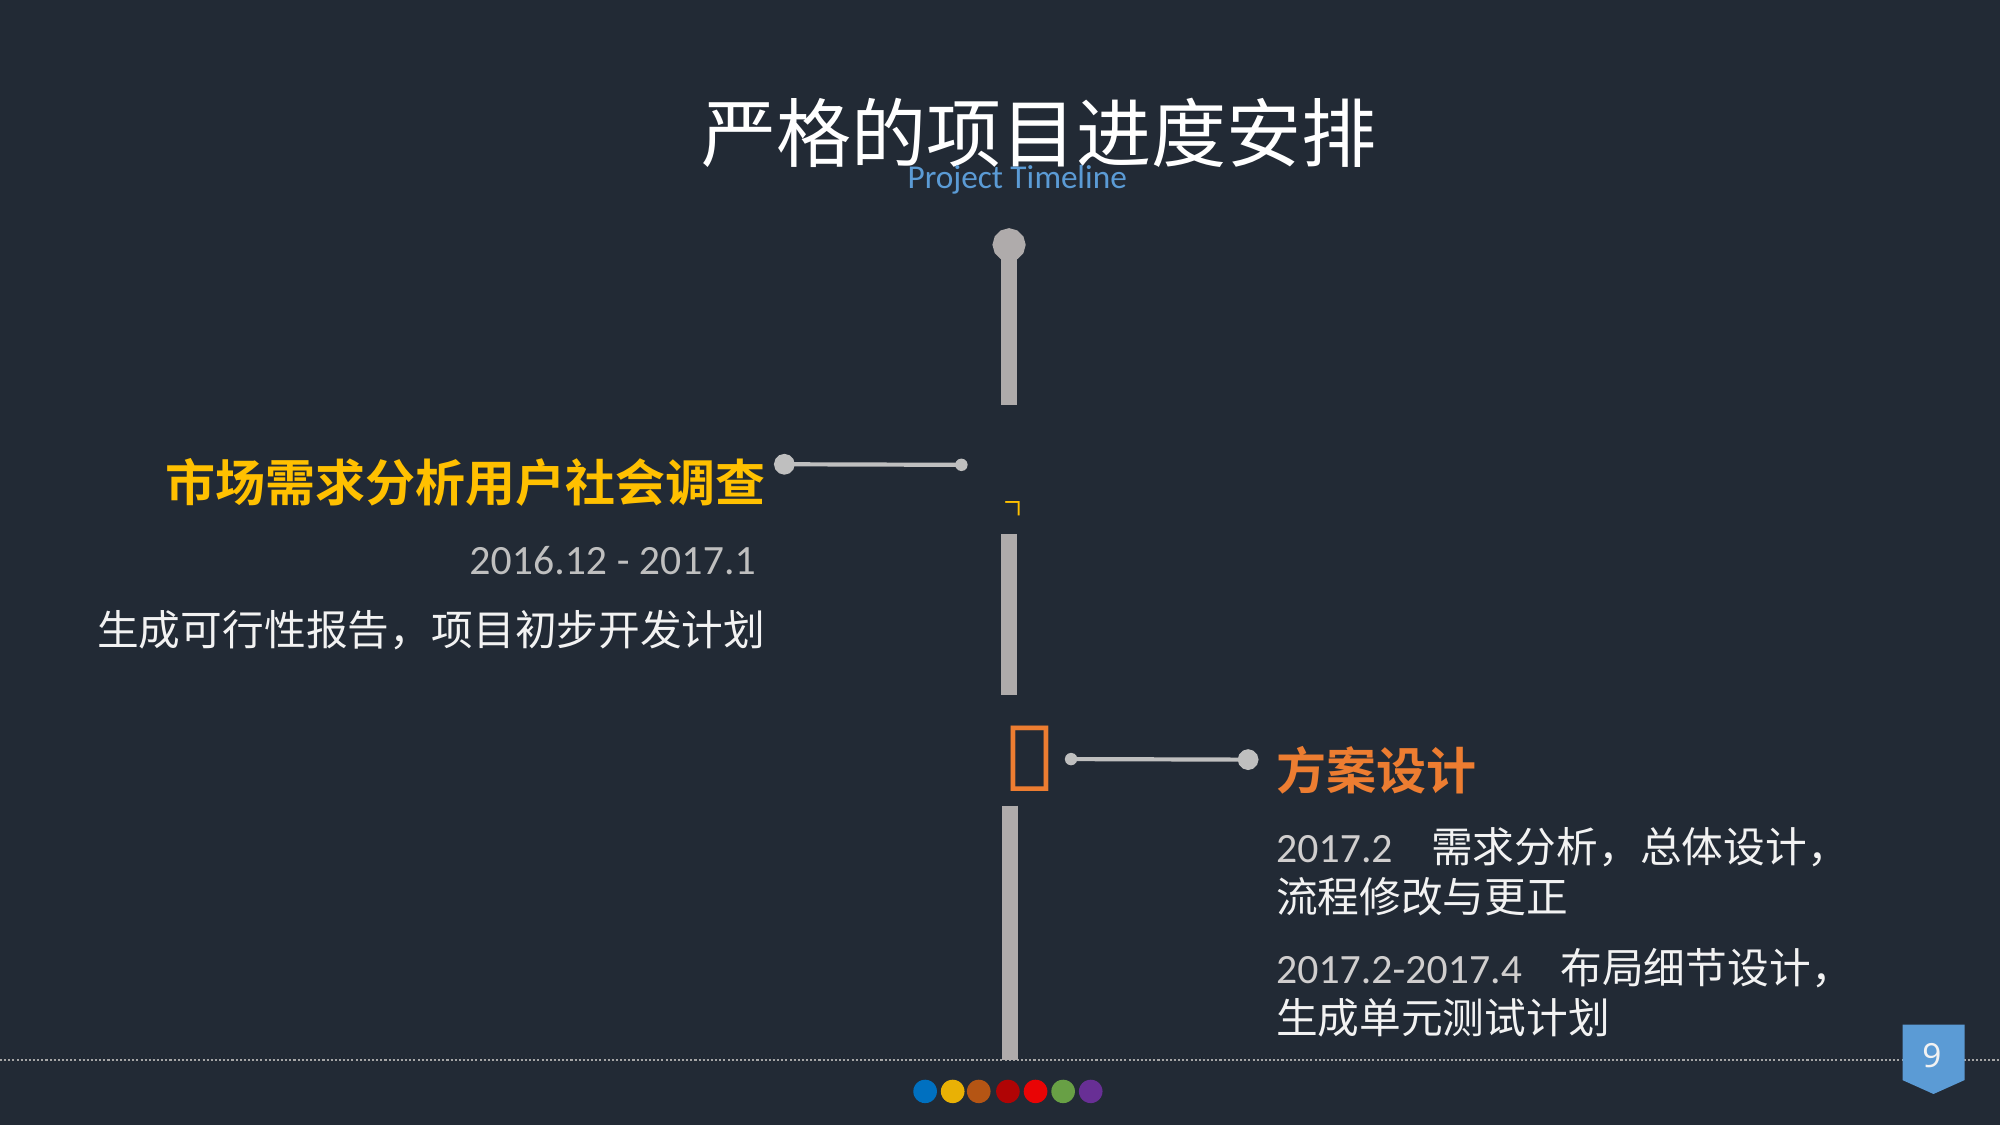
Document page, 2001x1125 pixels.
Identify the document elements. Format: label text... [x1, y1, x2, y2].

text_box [913, 1079, 1103, 1104]
text_box [1906, 1083, 1961, 1096]
text_box Project Timeline [780, 145, 1255, 205]
text_box  [954, 428, 1069, 511]
text_box 方案设计 2017.2 需求分析，总体设计，流程修改与更正 2017.2-2017.4 布局细节设计，生成单元测试计划 [1261, 732, 1889, 897]
text_box 严格的项目进度安排 [679, 34, 1400, 185]
text_box  [955, 720, 1070, 804]
text_box 9 [1887, 1031, 1976, 1059]
text_box [1901, 1023, 1966, 1031]
text_box 9 [1887, 1060, 1976, 1083]
text_box 市场需求分析用户社会调查 2016.12 - 2017.1 生成可行性报告，项目初步开发计划 [66, 444, 781, 609]
